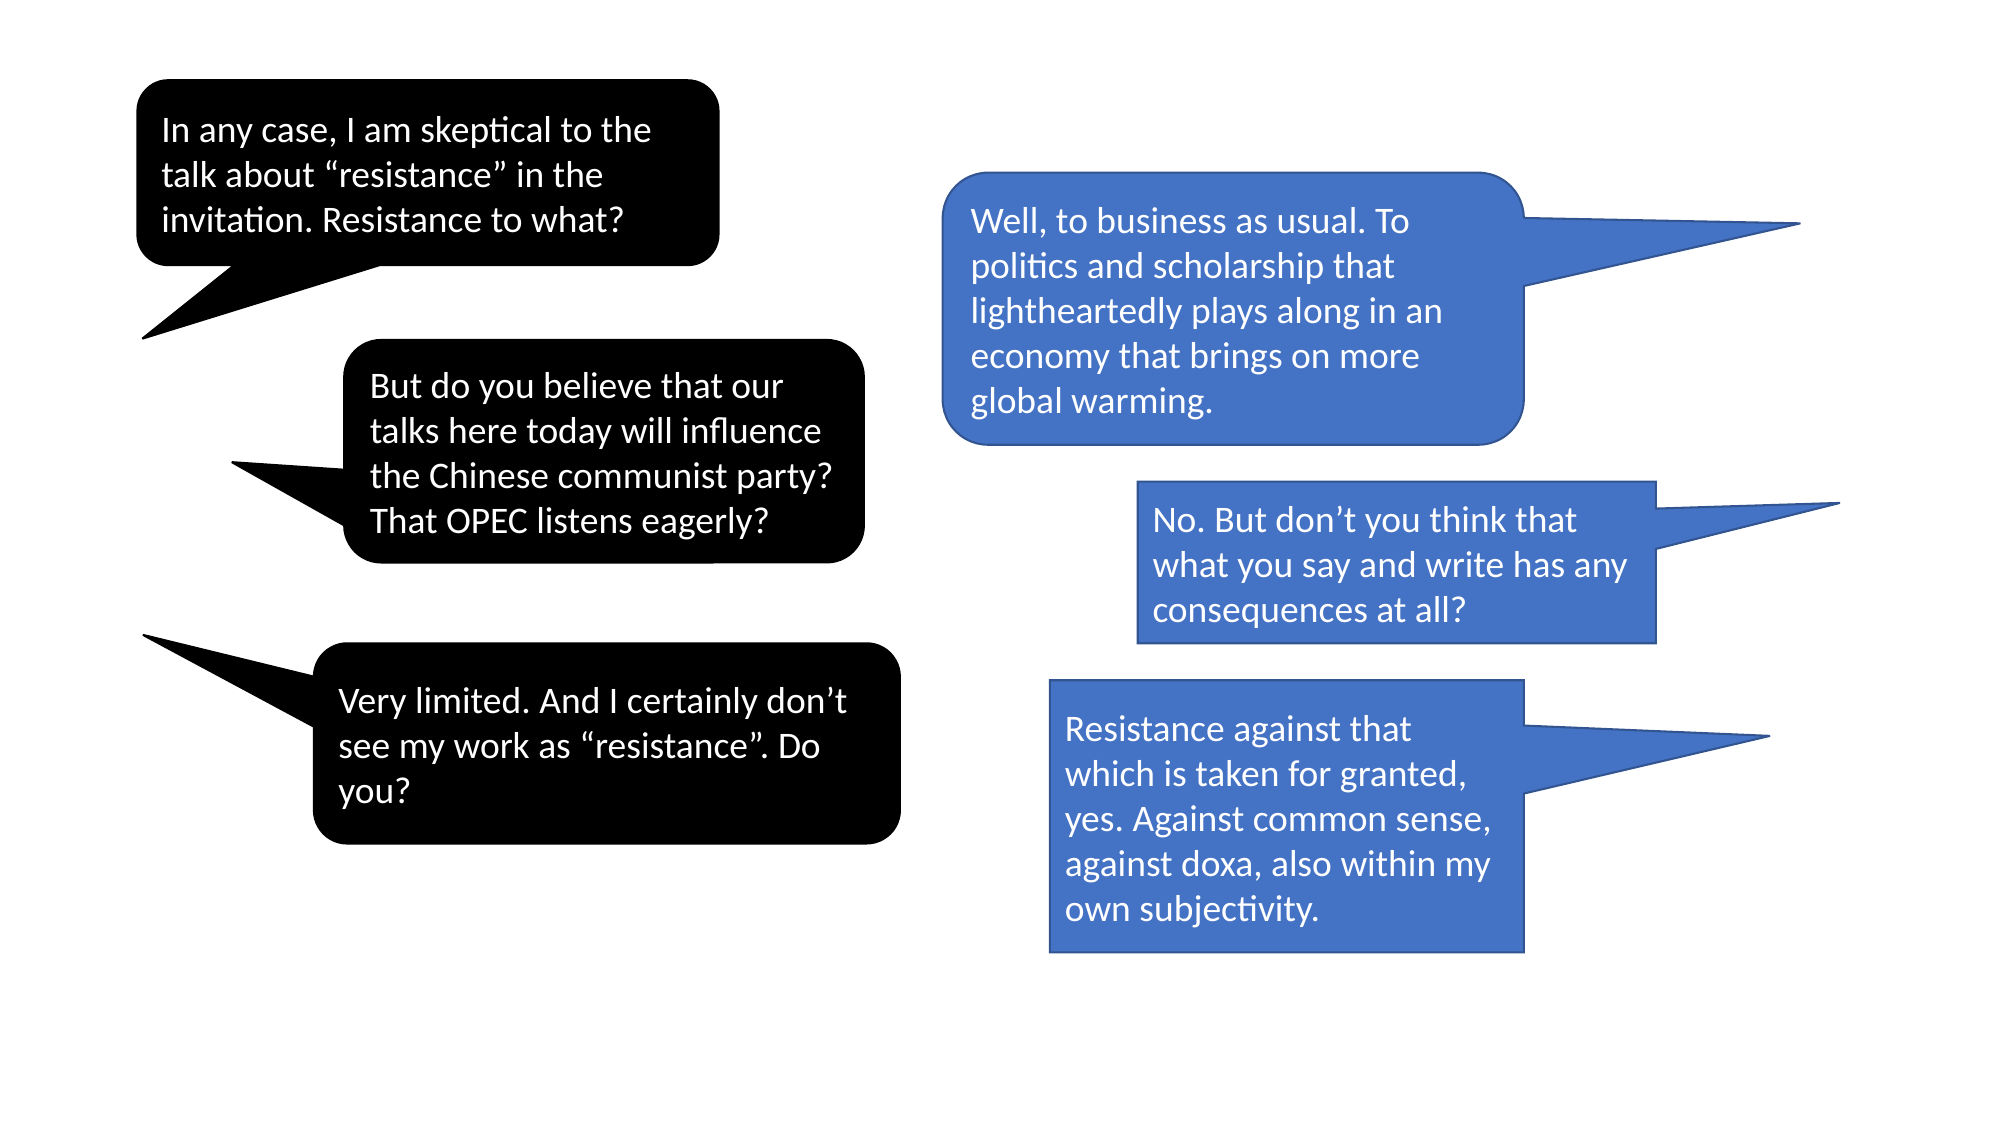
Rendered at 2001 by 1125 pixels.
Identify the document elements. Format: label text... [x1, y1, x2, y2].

text_box Very limited. And I certainly don’t see my work as “resistance”. Do you? [142, 633, 901, 845]
text_box No. But don’t you think that what you say and write has any consequences at all? [1136, 480, 1841, 645]
text_box In any case, I am skeptical to the talk about “resistance” in the invitation. Resistance to what? [136, 79, 720, 340]
text_box But do you believe that our talks here today will influence the Chinese communist party? That OPEC listens eagerly? [231, 338, 865, 564]
text_box Well, to business as usual. To politics and scholarship that lightheartedly plays along in an economy that brings on more global warming. [941, 171, 1801, 446]
text_box Resistance against that which is taken for granted, yes. Against common sense, against doxa, also within my own subjectivity. [1048, 679, 1771, 954]
